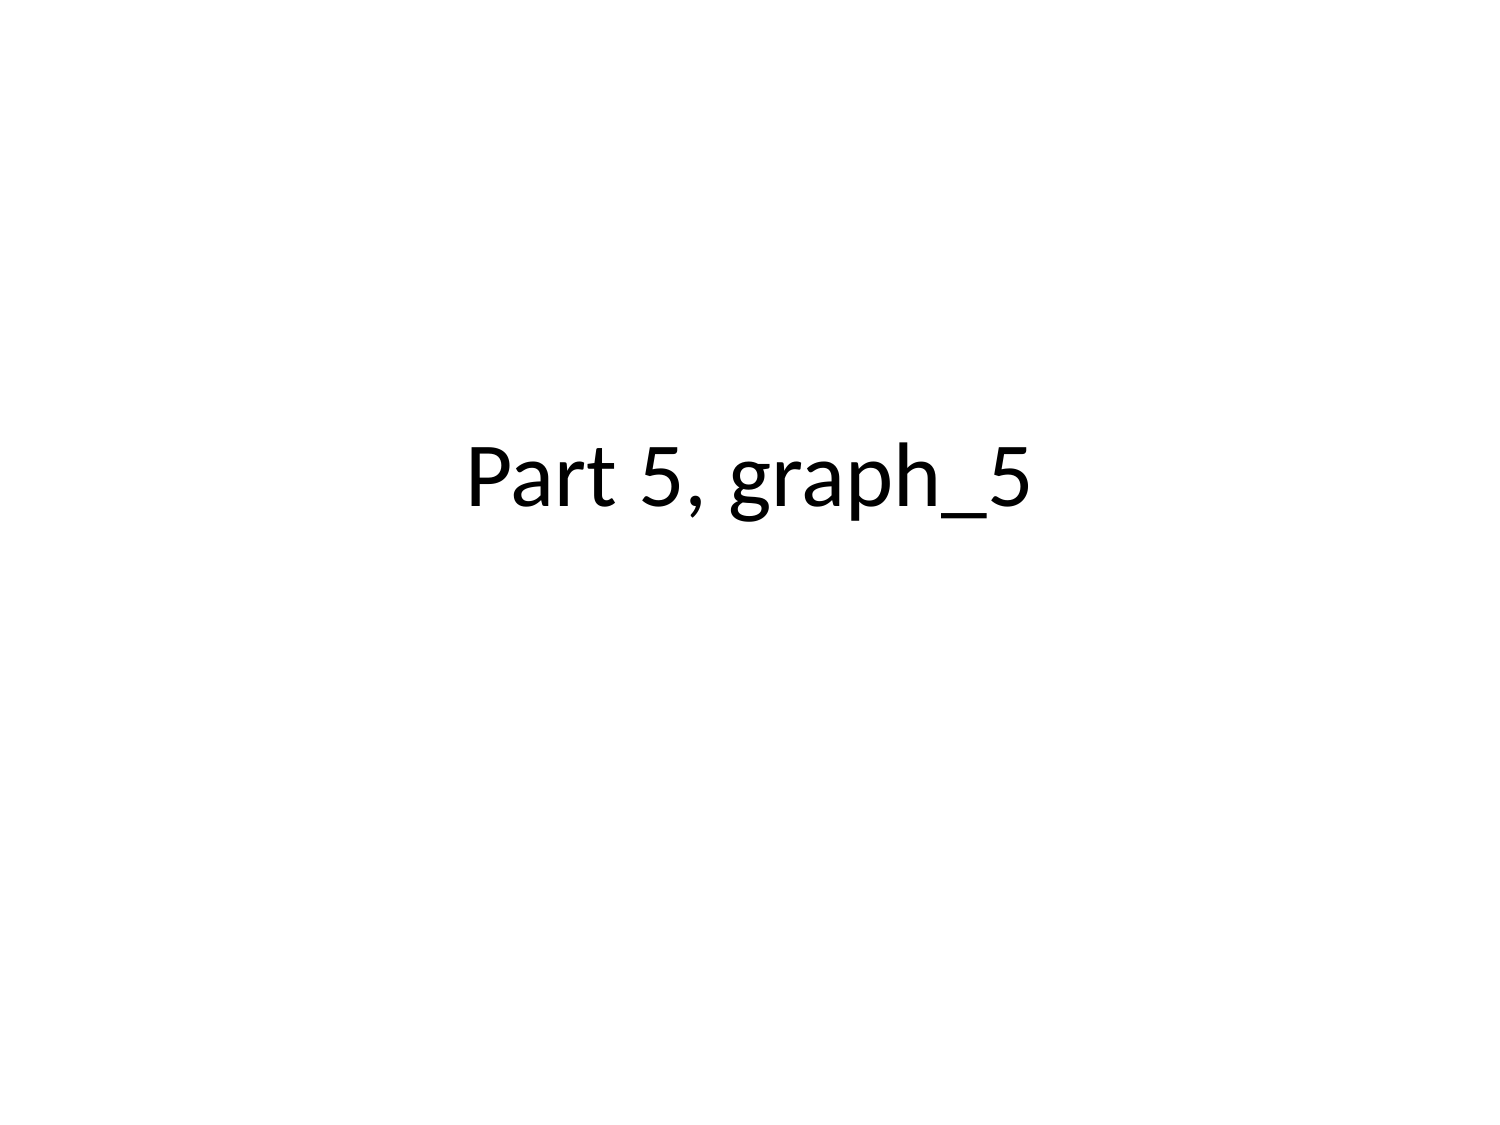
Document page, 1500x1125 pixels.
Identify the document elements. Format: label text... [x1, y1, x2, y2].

title Part 5, graph_5 [112, 349, 1388, 591]
